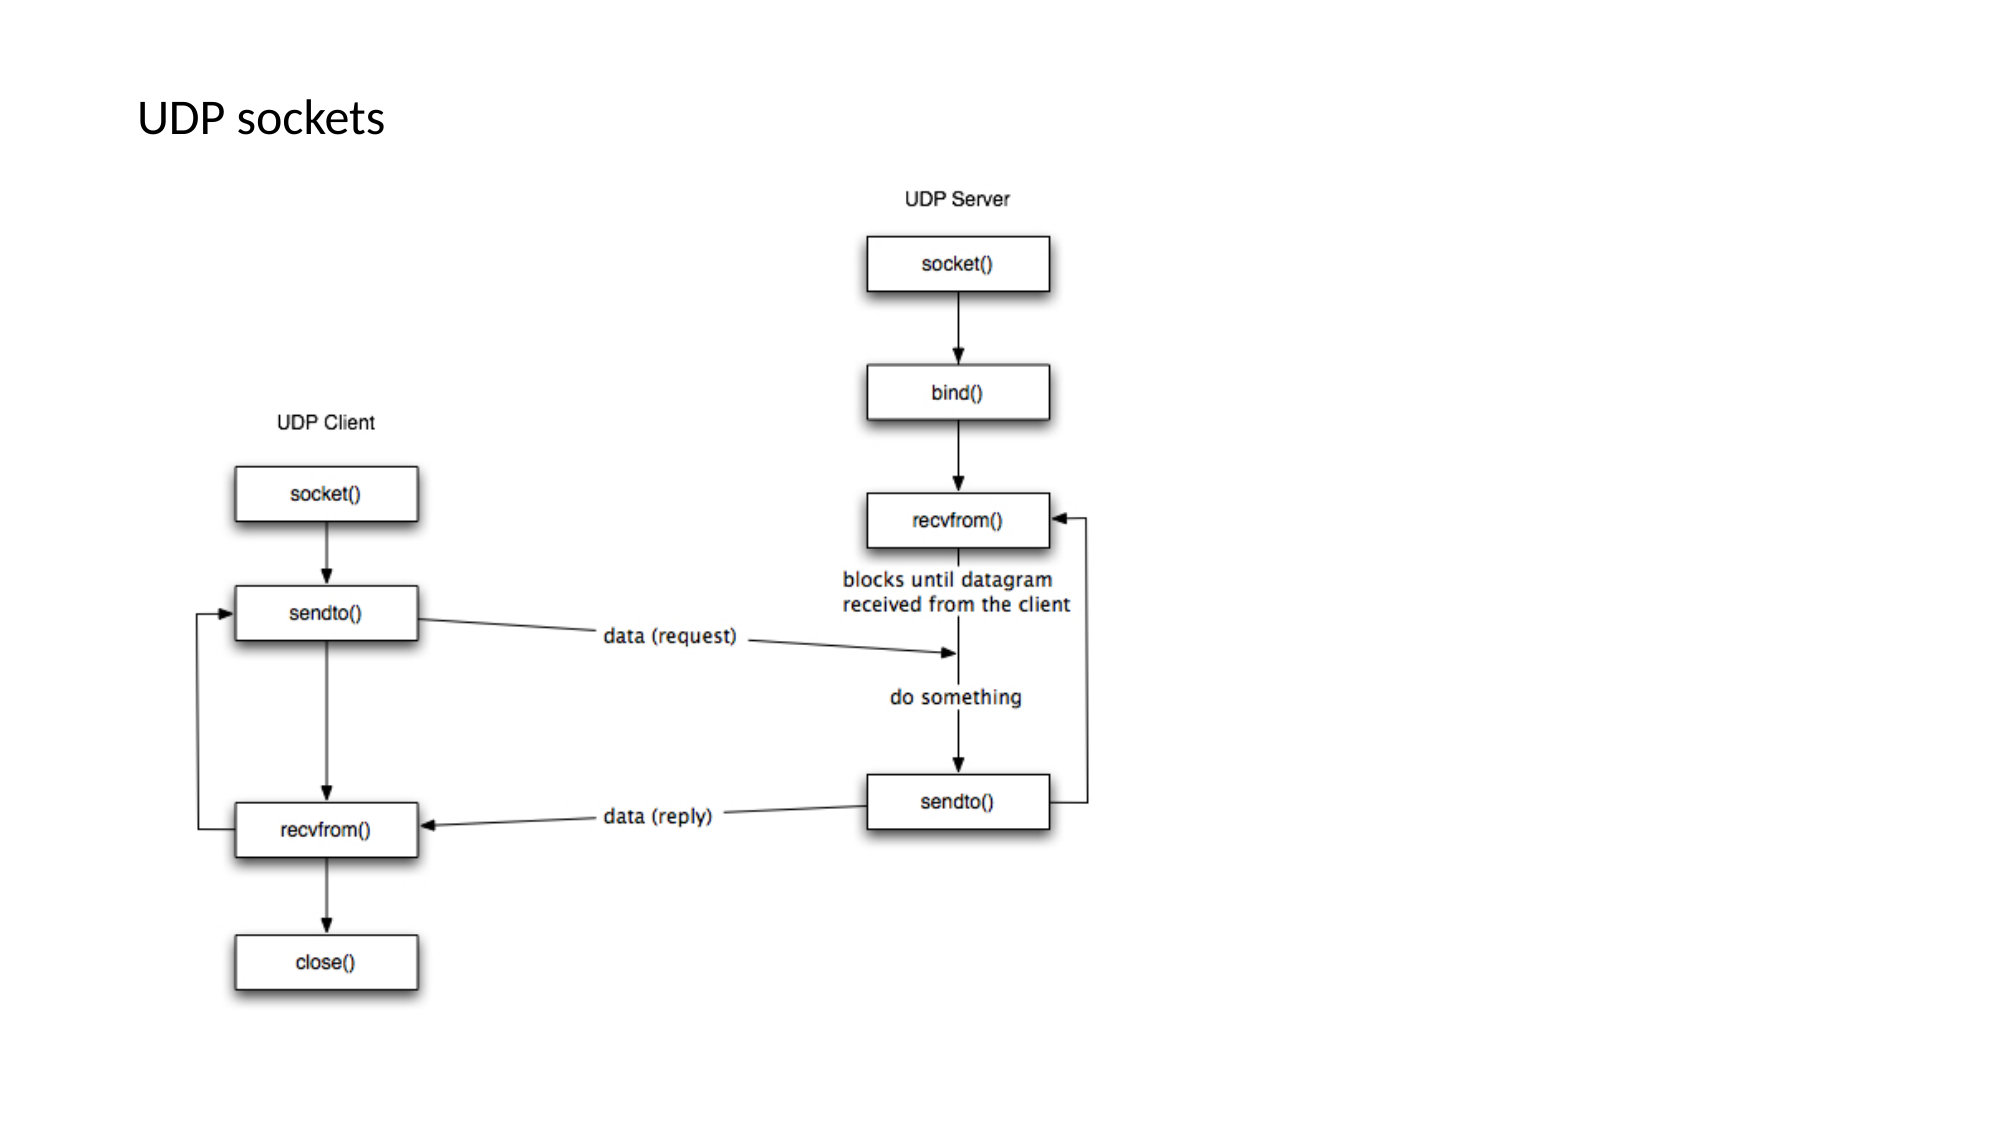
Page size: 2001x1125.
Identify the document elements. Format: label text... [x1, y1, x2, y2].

text_box UDP sockets [122, 76, 1702, 152]
picture [178, 170, 1107, 1030]
